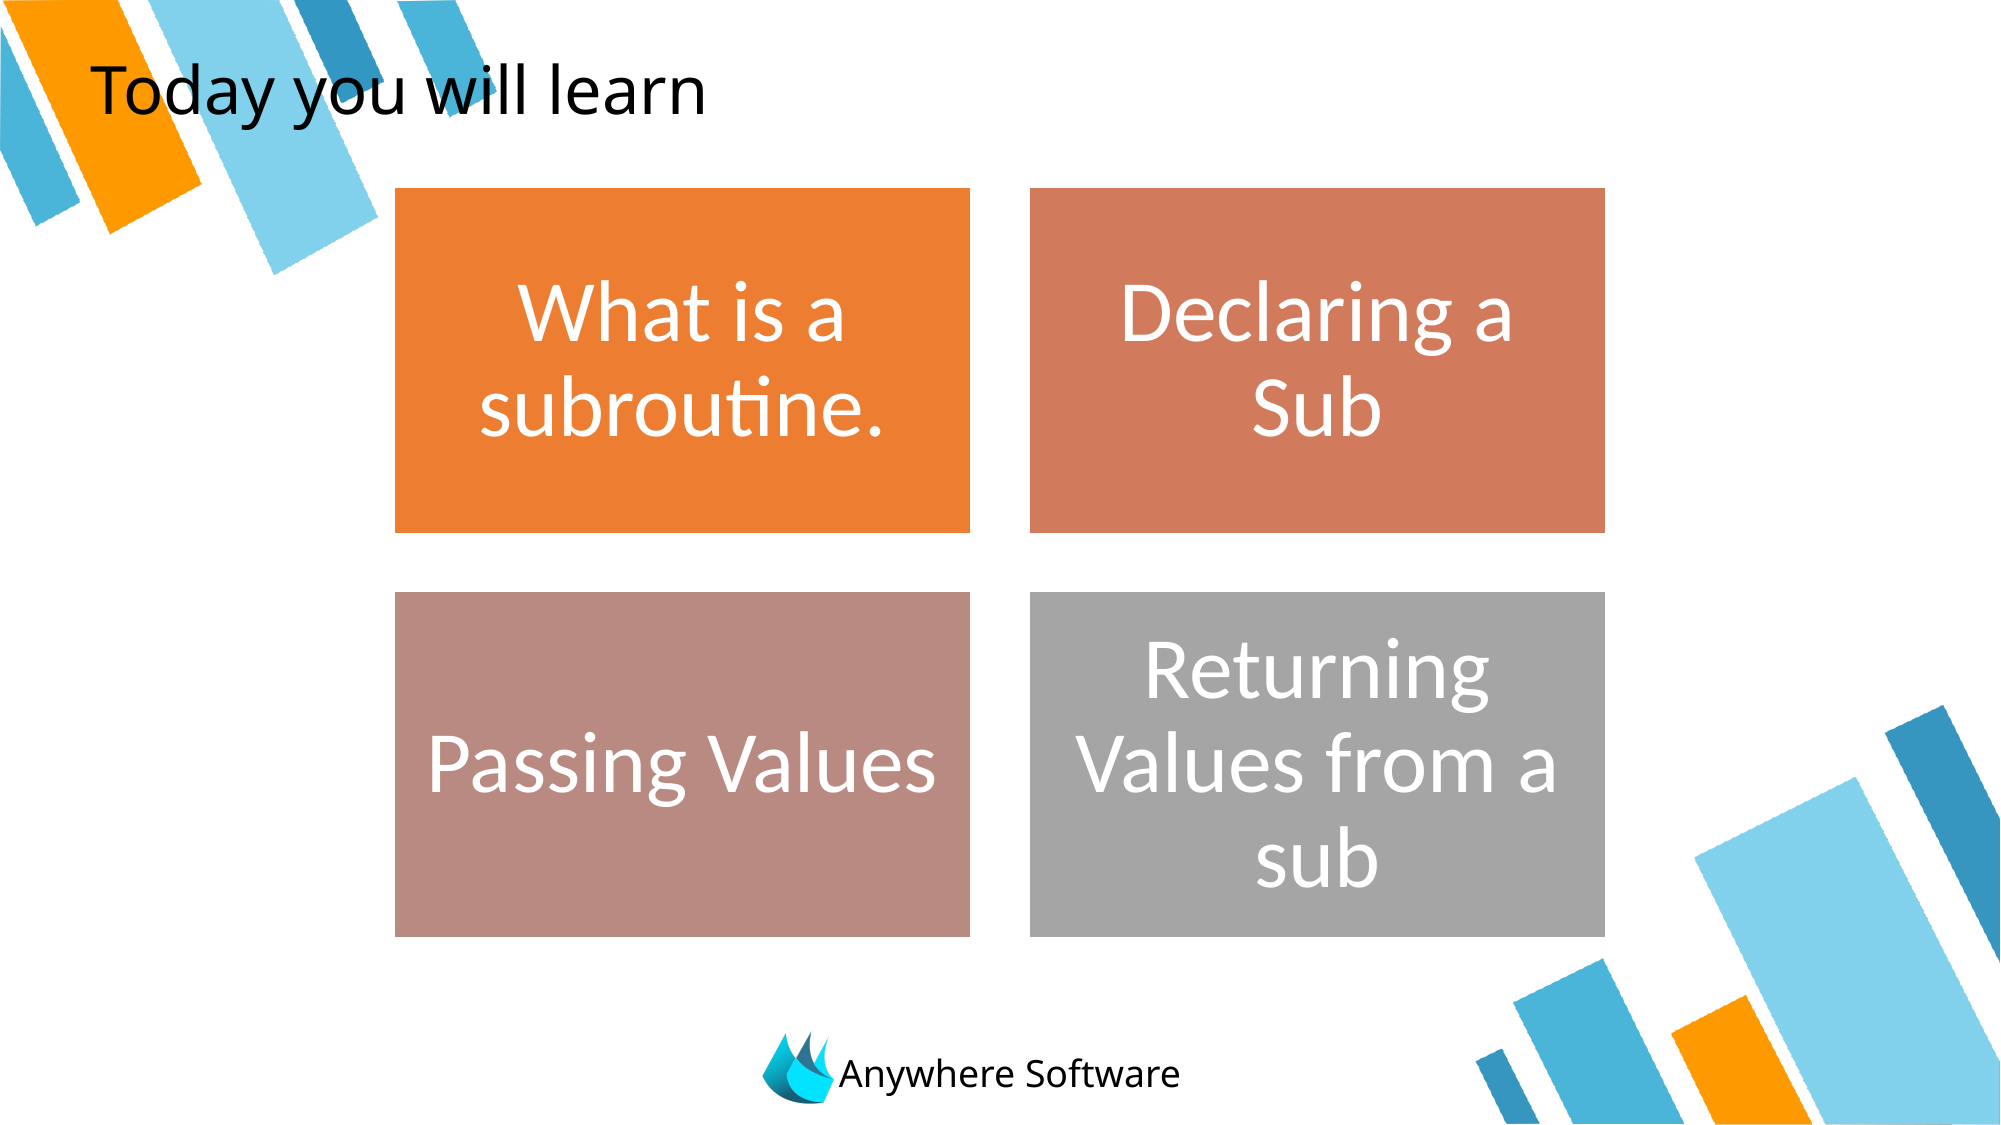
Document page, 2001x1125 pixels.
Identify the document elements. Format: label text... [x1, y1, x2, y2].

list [219, 186, 1781, 938]
picture [0, 0, 2000, 1125]
title Today you will learn [75, 22, 1863, 165]
